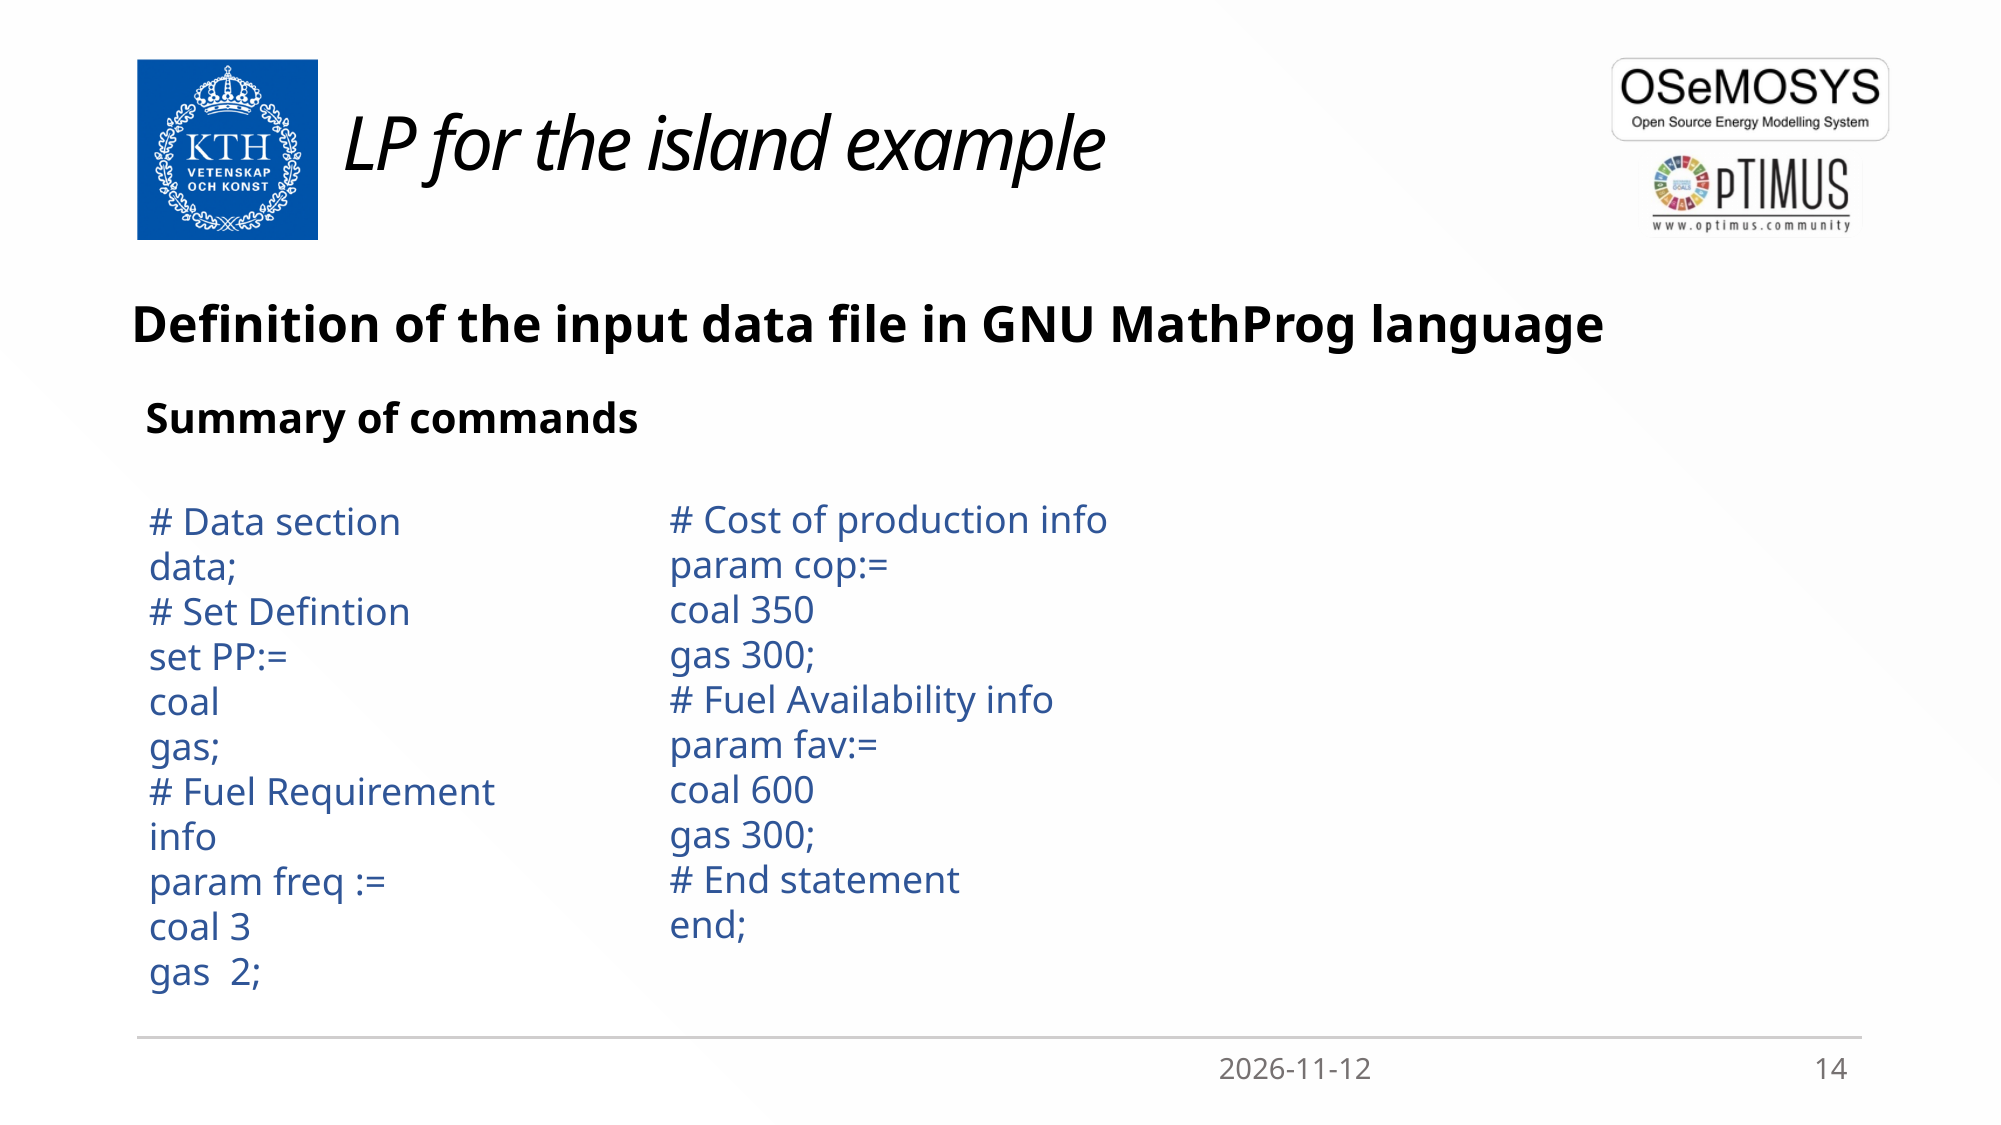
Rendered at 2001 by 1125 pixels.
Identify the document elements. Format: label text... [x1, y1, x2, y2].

text_box # Cost of production info param cop:= coal 350 gas 300; # Fuel Availability info param fav:= coal 600 gas 300; # End statement end; [654, 488, 1128, 999]
title LP for the island example [327, 80, 1413, 212]
text_box # Data section data; # Set Defintion set PP:= coal gas; # Fuel Requirement info param freq := coal 3 gas 2; [134, 490, 545, 1046]
slide_number 14 [1654, 1042, 1863, 1103]
text_box Summary of commands [130, 384, 1876, 450]
footer [217, 1033, 1110, 1094]
picture [137, 59, 318, 240]
picture [1588, 43, 1913, 235]
text_box Definition of the input data file in GNU MathProg language [117, 285, 1876, 360]
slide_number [1203, 1042, 1654, 1103]
